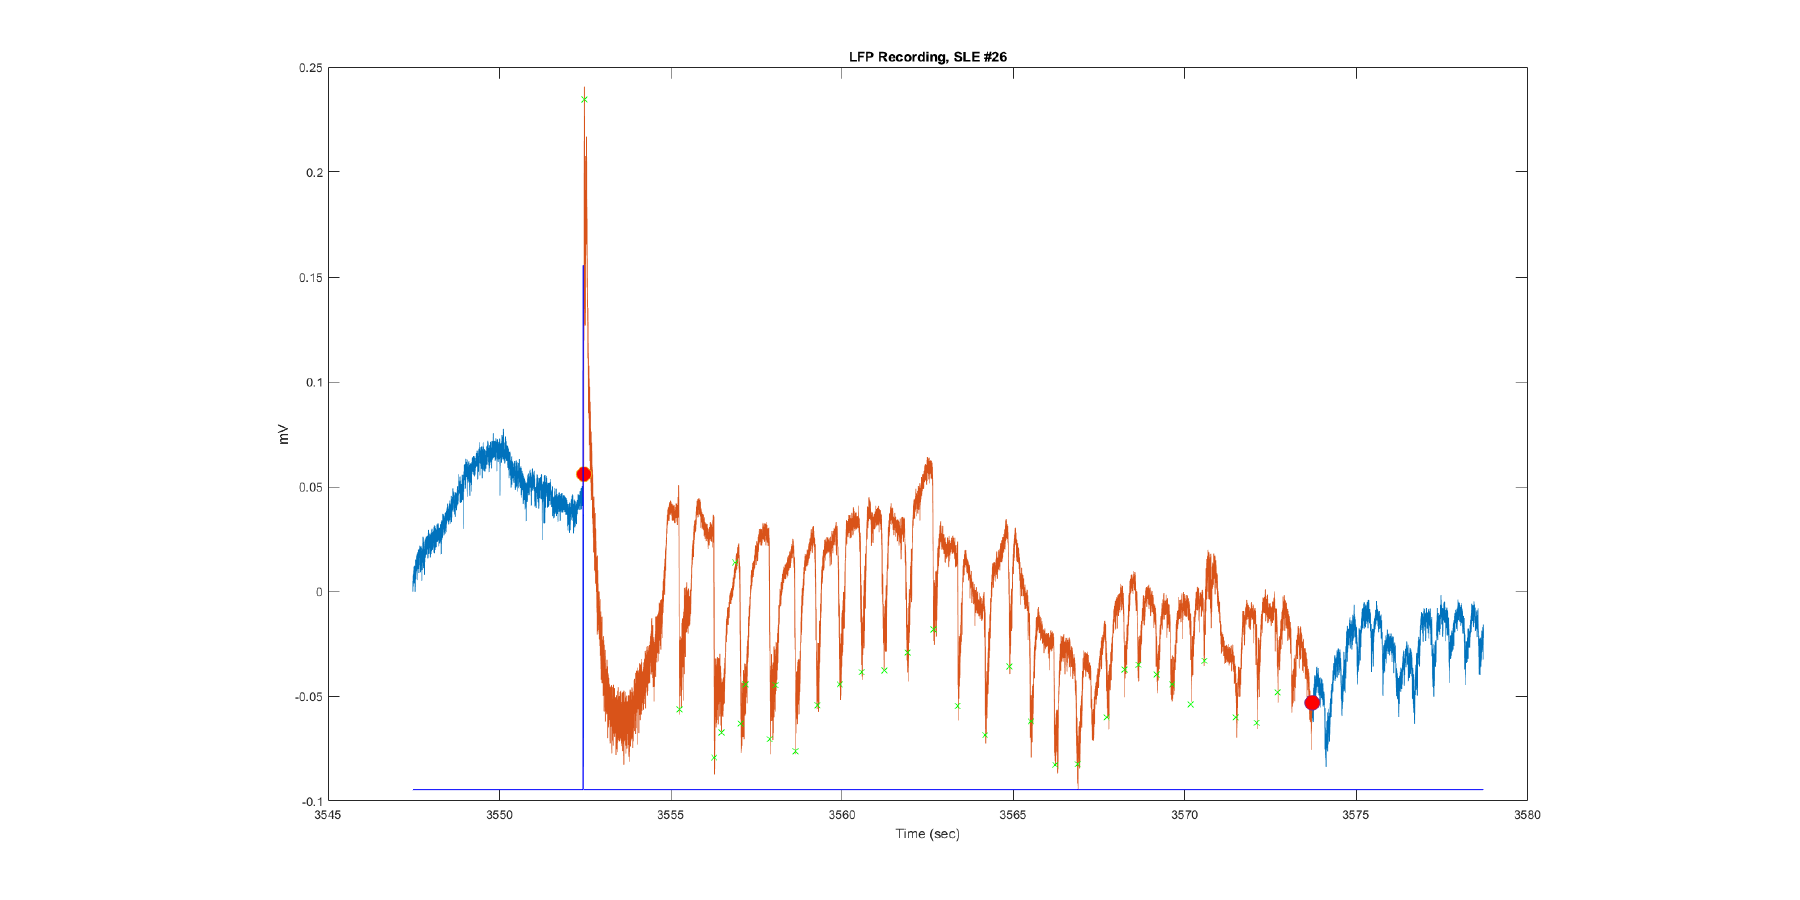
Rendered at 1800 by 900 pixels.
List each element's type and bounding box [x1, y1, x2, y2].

picture [126, 0, 1674, 900]
